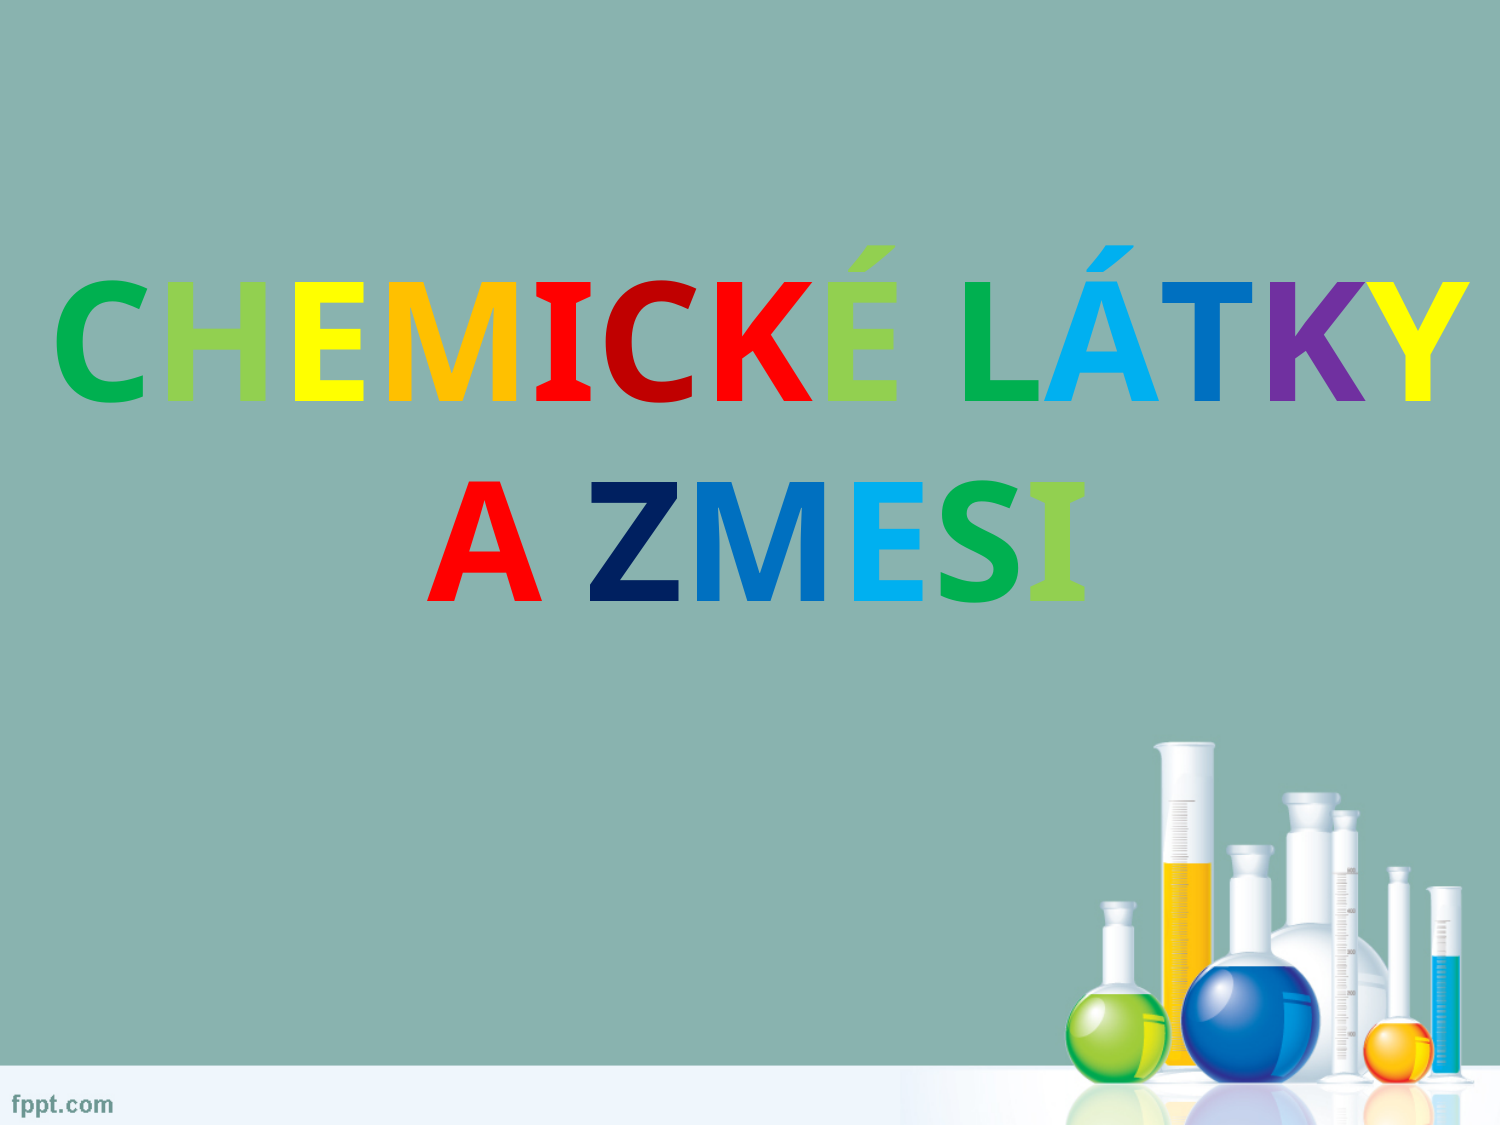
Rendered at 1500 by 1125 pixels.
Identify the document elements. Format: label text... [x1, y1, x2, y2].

title CHEMICKÉ LÁTKY A ZMESI [17, 314, 1500, 556]
picture [0, 0, 1500, 1125]
picture [1099, 304, 1104, 314]
